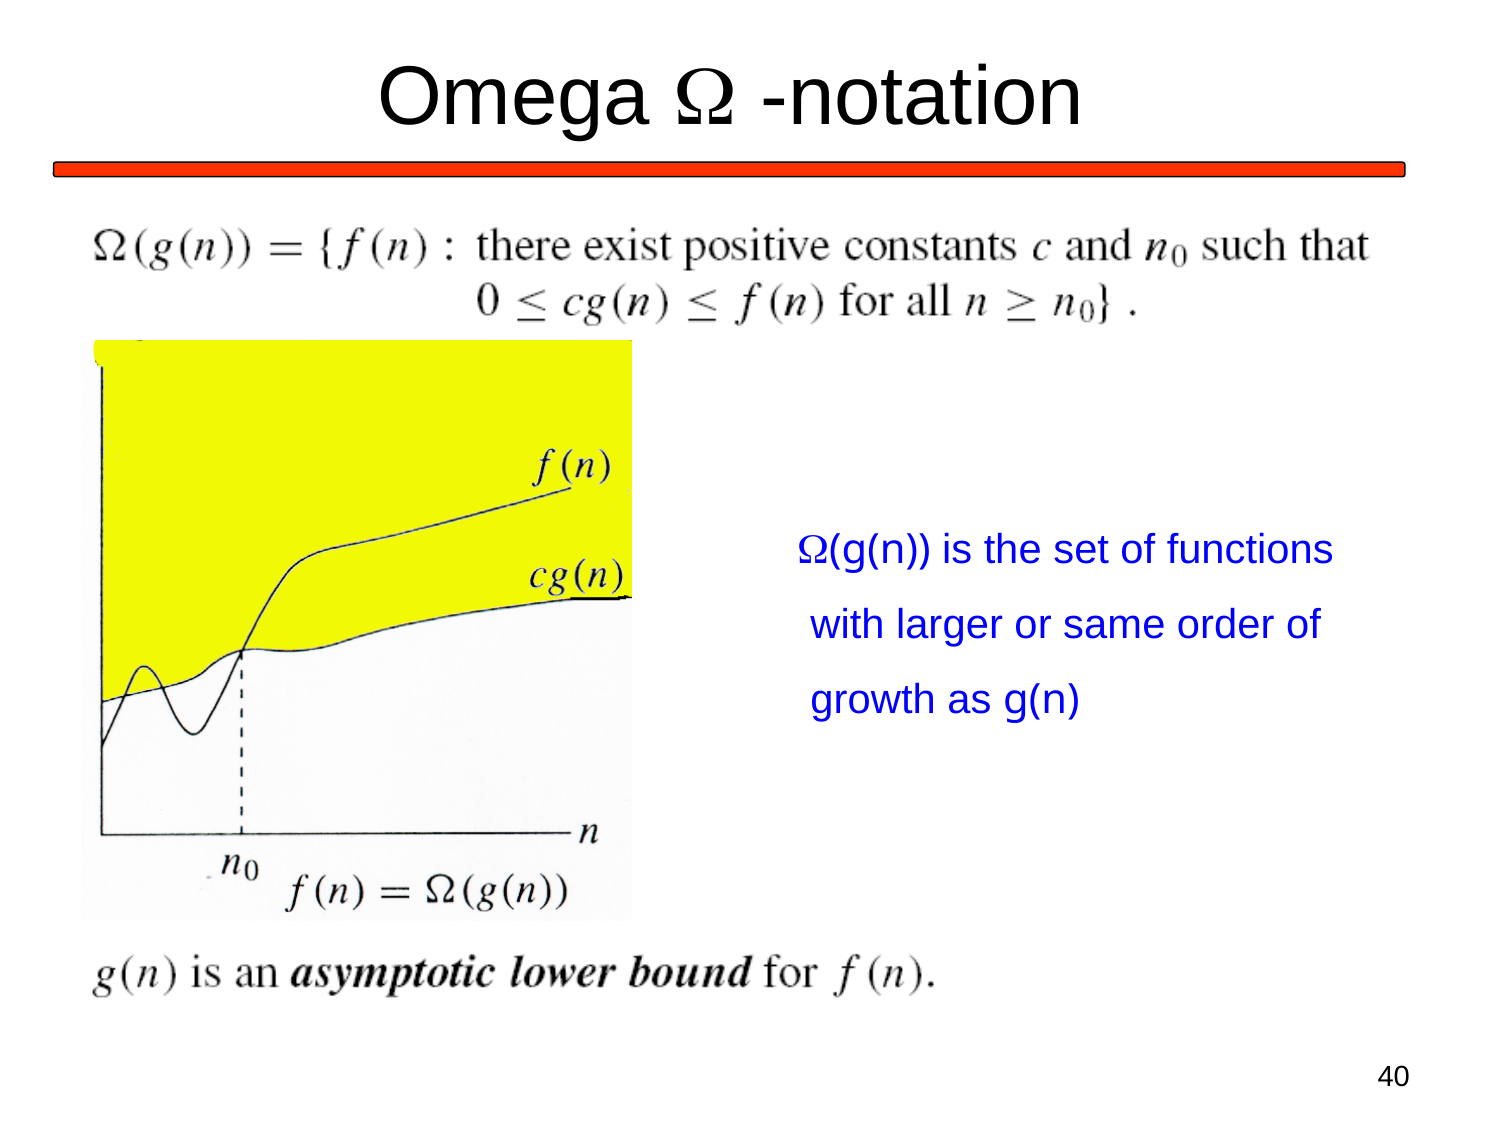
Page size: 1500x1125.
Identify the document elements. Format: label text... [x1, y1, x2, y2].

slide_number 40 [1074, 1049, 1425, 1103]
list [49, 207, 1398, 1015]
picture [80, 340, 632, 922]
title Omega  -notation [55, 16, 1406, 166]
